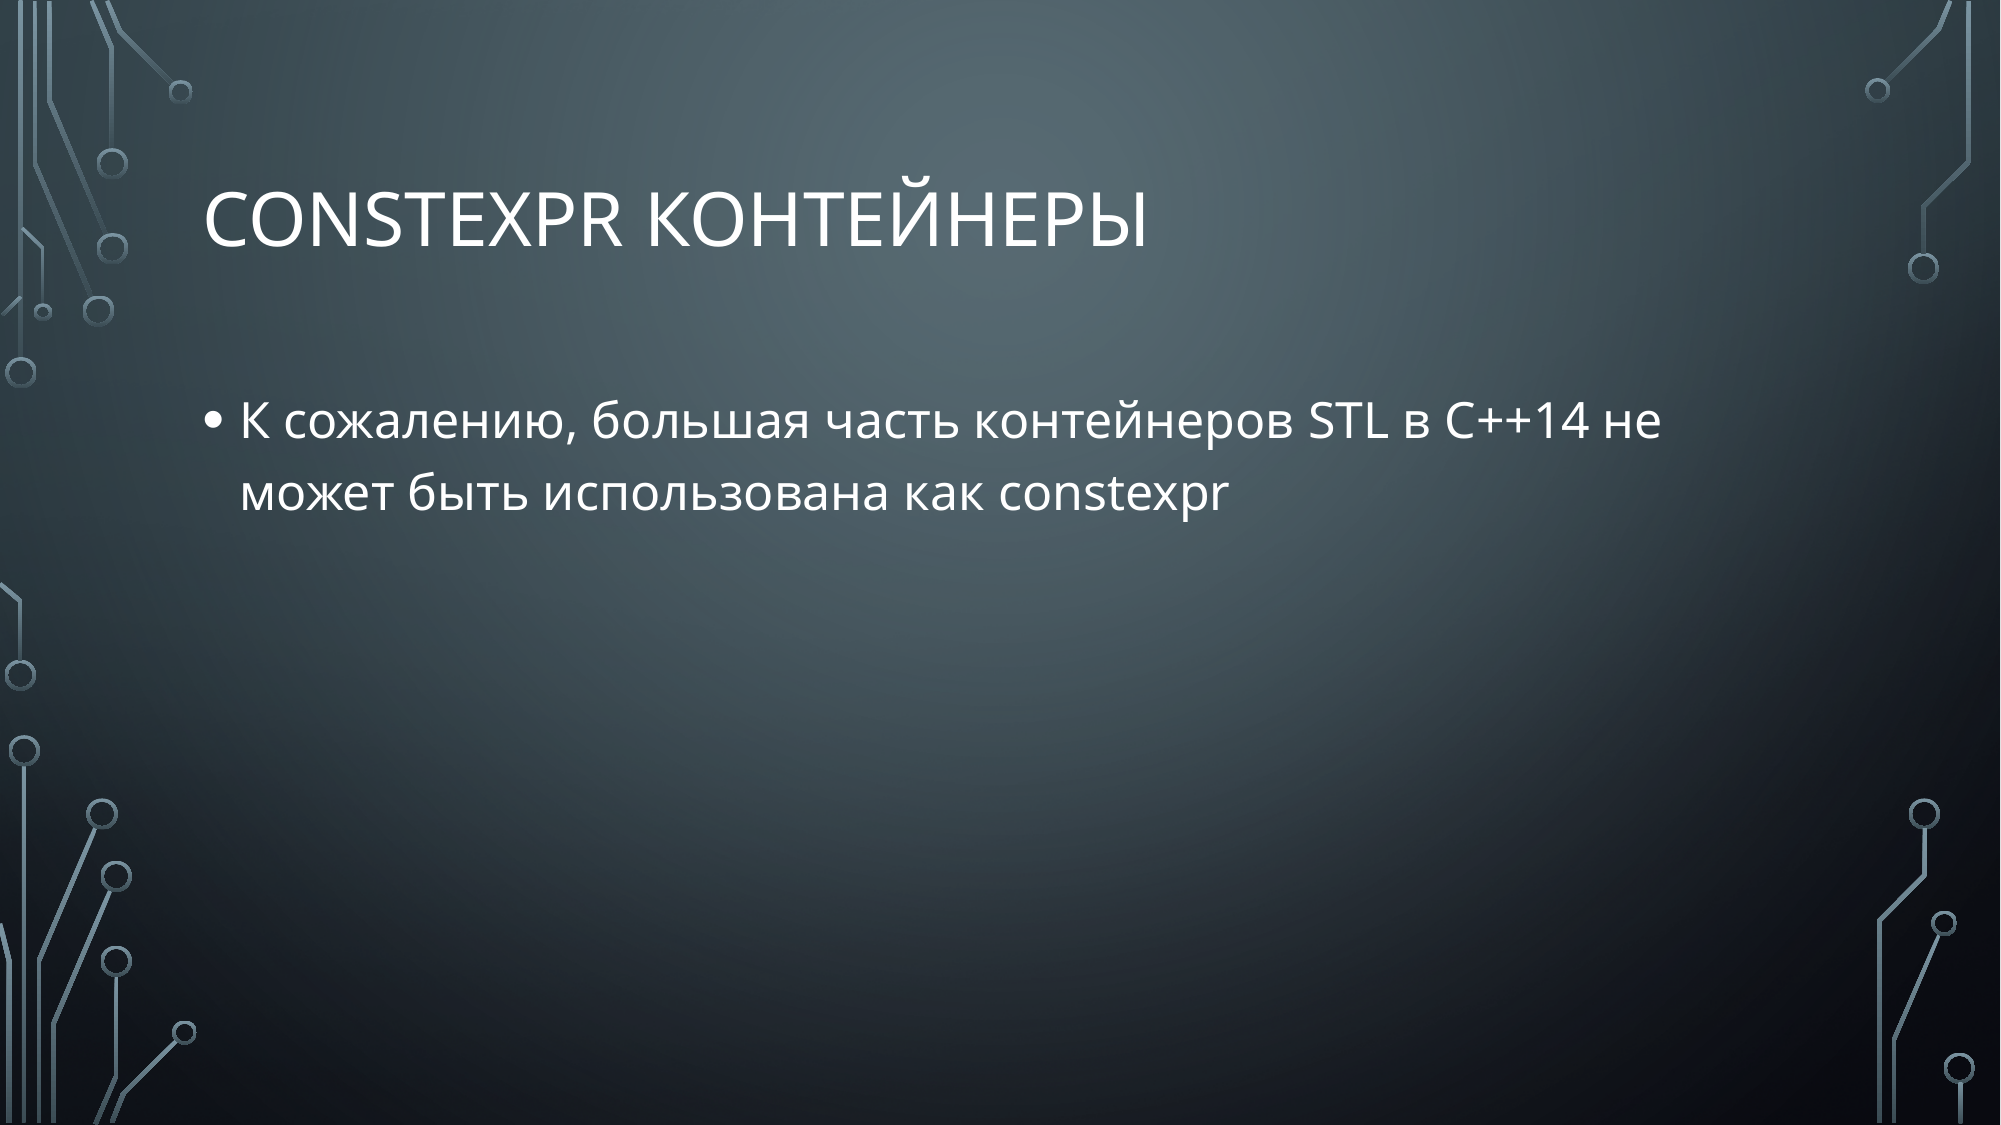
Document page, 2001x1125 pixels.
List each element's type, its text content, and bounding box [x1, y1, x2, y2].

list К сожалению, большая часть контейнеров STL в C++14 не может быть использована как constexpr [187, 369, 1813, 950]
title constexpr контейнеры [187, 101, 1813, 344]
